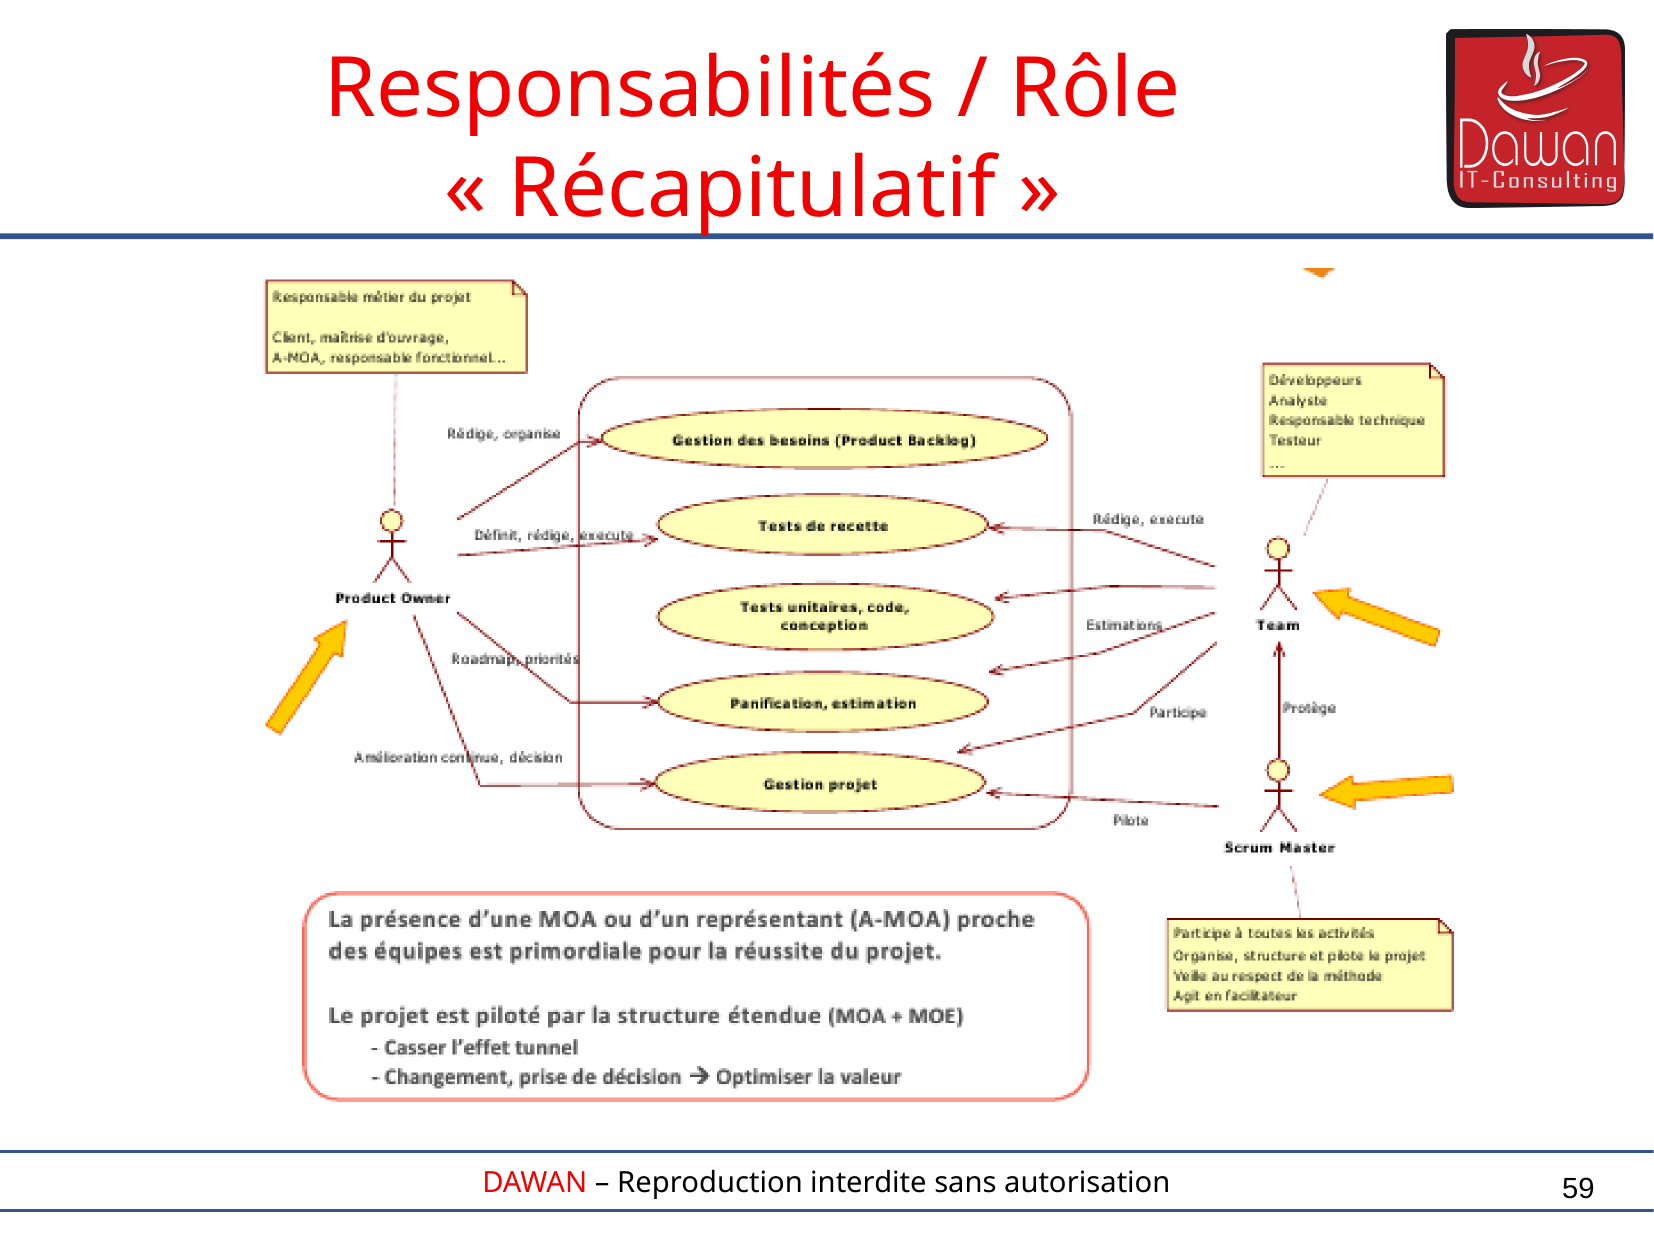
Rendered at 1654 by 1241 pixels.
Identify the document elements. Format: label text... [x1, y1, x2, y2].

slide_number 59 [1535, 1169, 1595, 1233]
picture [1447, 29, 1625, 208]
title Responsabilités / Rôle « Récapitulatif » [59, 29, 1447, 237]
picture [195, 265, 1458, 1109]
